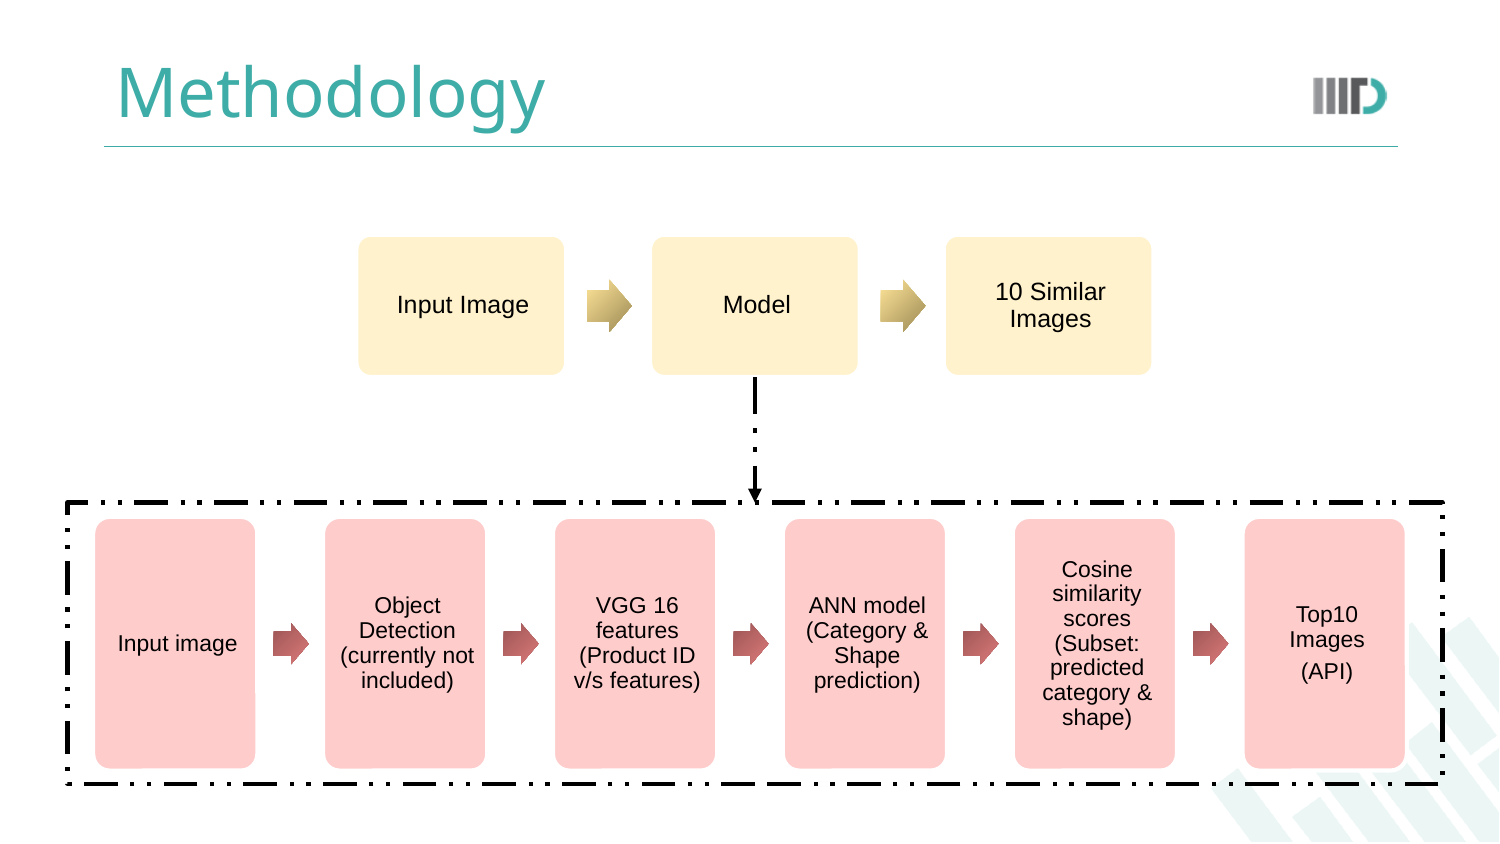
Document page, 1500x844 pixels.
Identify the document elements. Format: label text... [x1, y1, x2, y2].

picture [1192, 589, 1500, 844]
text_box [92, 514, 1408, 773]
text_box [355, 234, 1155, 378]
title Methodology [103, 45, 1267, 147]
picture [1299, 68, 1398, 124]
text_box [65, 500, 1445, 786]
